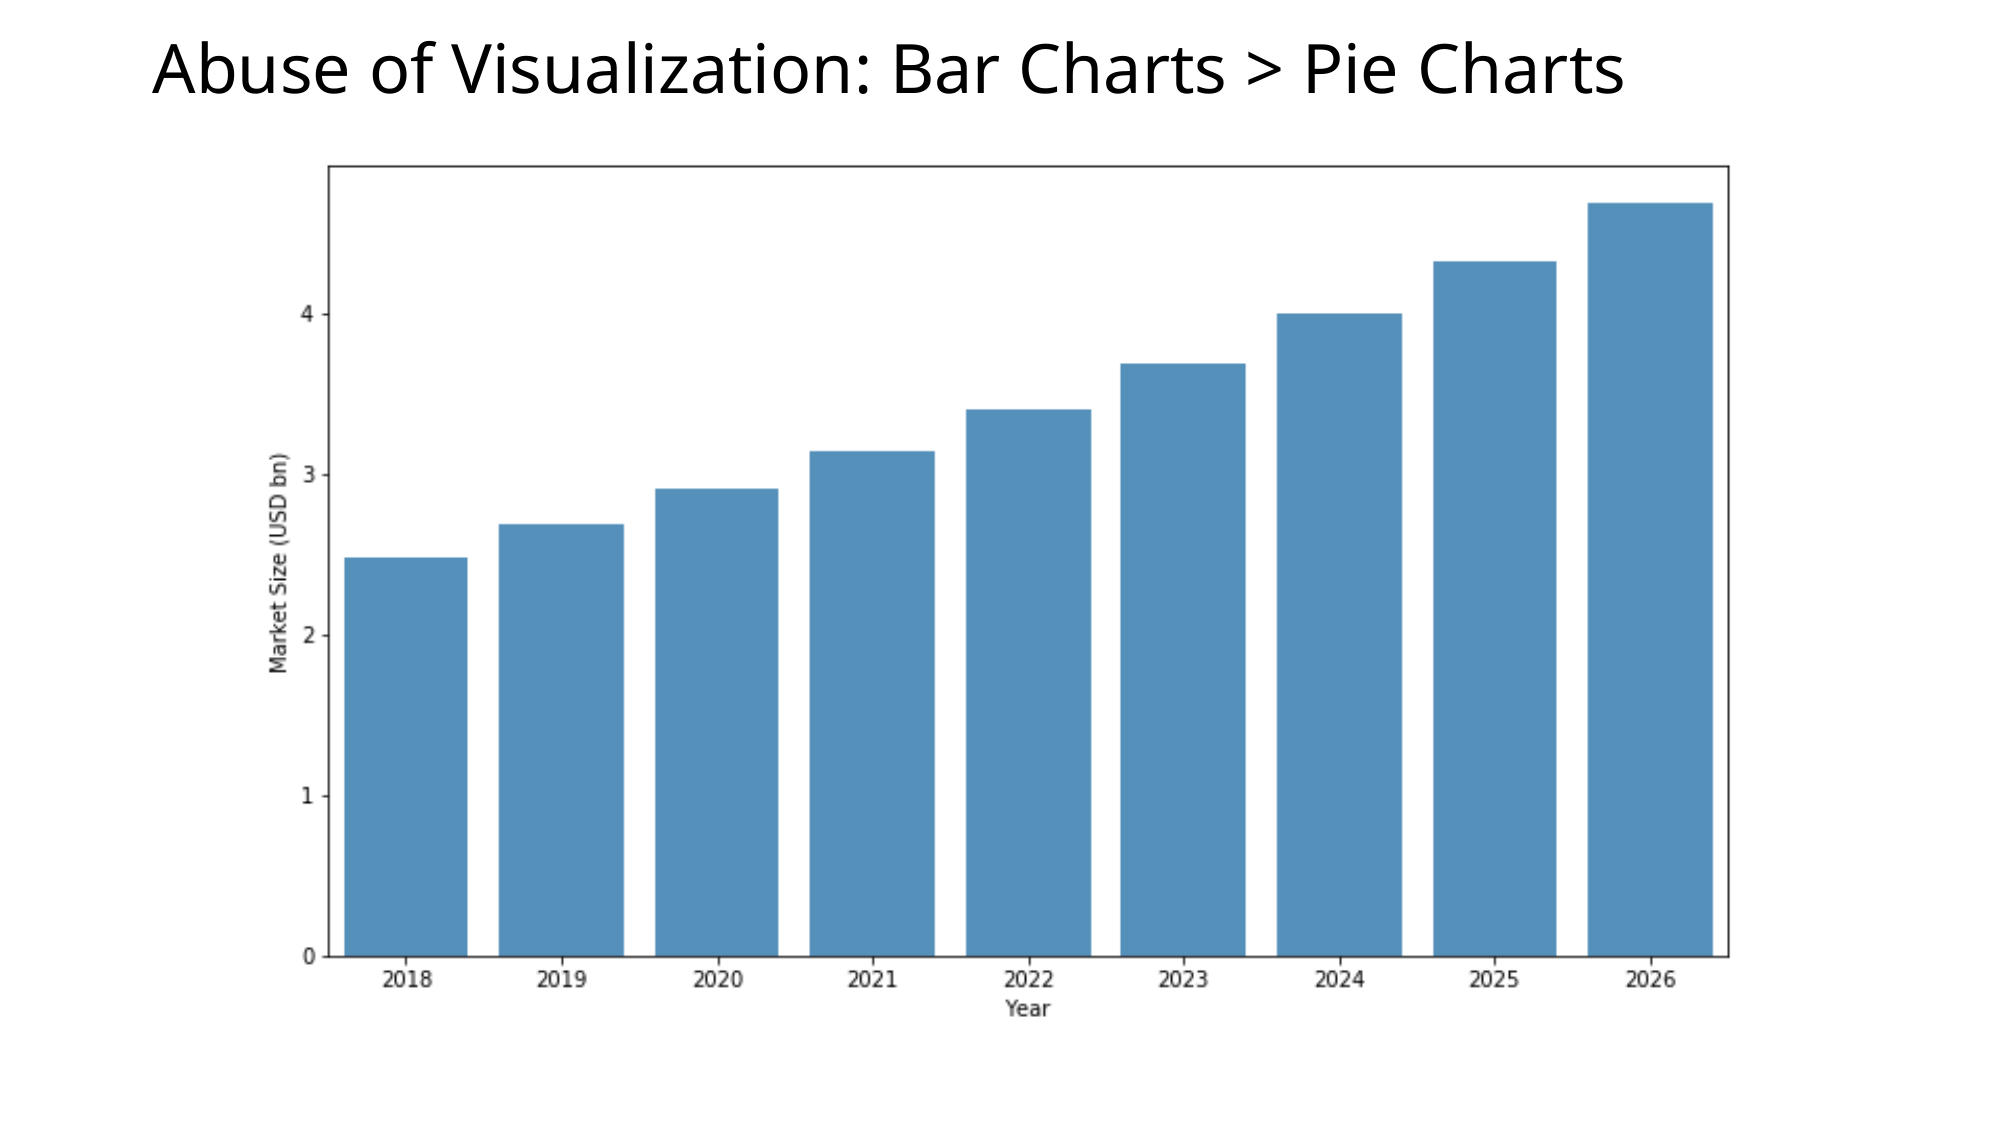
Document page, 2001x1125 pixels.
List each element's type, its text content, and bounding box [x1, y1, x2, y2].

title Abuse of Visualization: Bar Charts > Pie Charts [137, 0, 1863, 144]
picture [249, 143, 1751, 1044]
